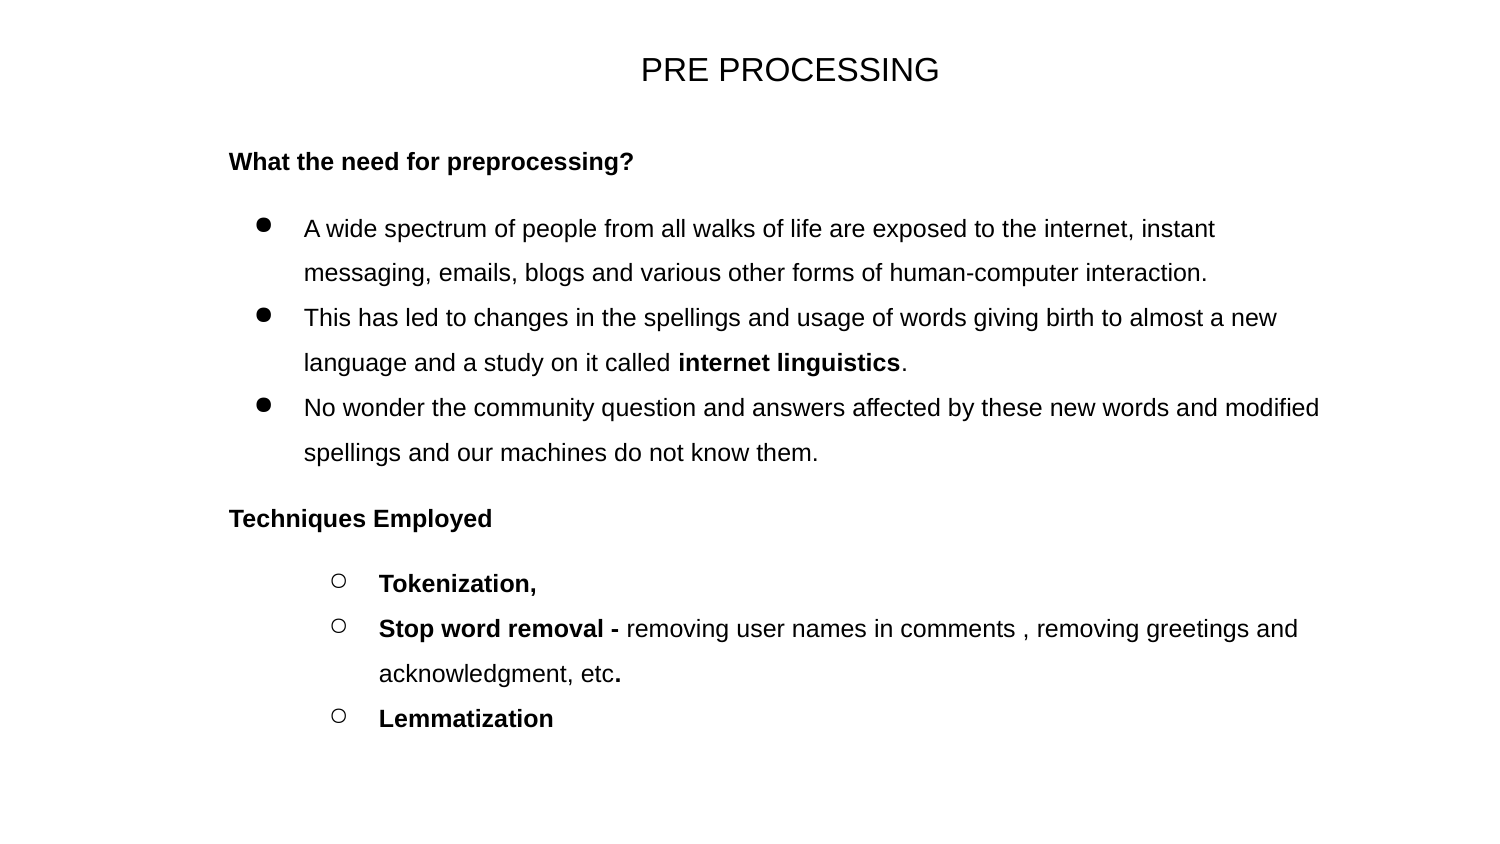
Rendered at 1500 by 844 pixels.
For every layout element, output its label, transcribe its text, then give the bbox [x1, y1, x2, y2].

list What the need for preprocessing? A wide spectrum of people from all walks of life are exposed to the internet, instant messaging, emails, blogs and various other forms of human-computer interaction. This has led to changes in the spellings and usage of words giving birth to almost a new language and a study on it called internet linguistics. No wonder the community question and answers affected by these new words and modified spellings and our machines do not know them. Techniques Employed Tokenization, Stop word removal - removing user names in comments , removing greetings and acknowledgment, etc. Lemmatization [213, 134, 1368, 710]
title PRE PROCESSING [213, 32, 1368, 134]
